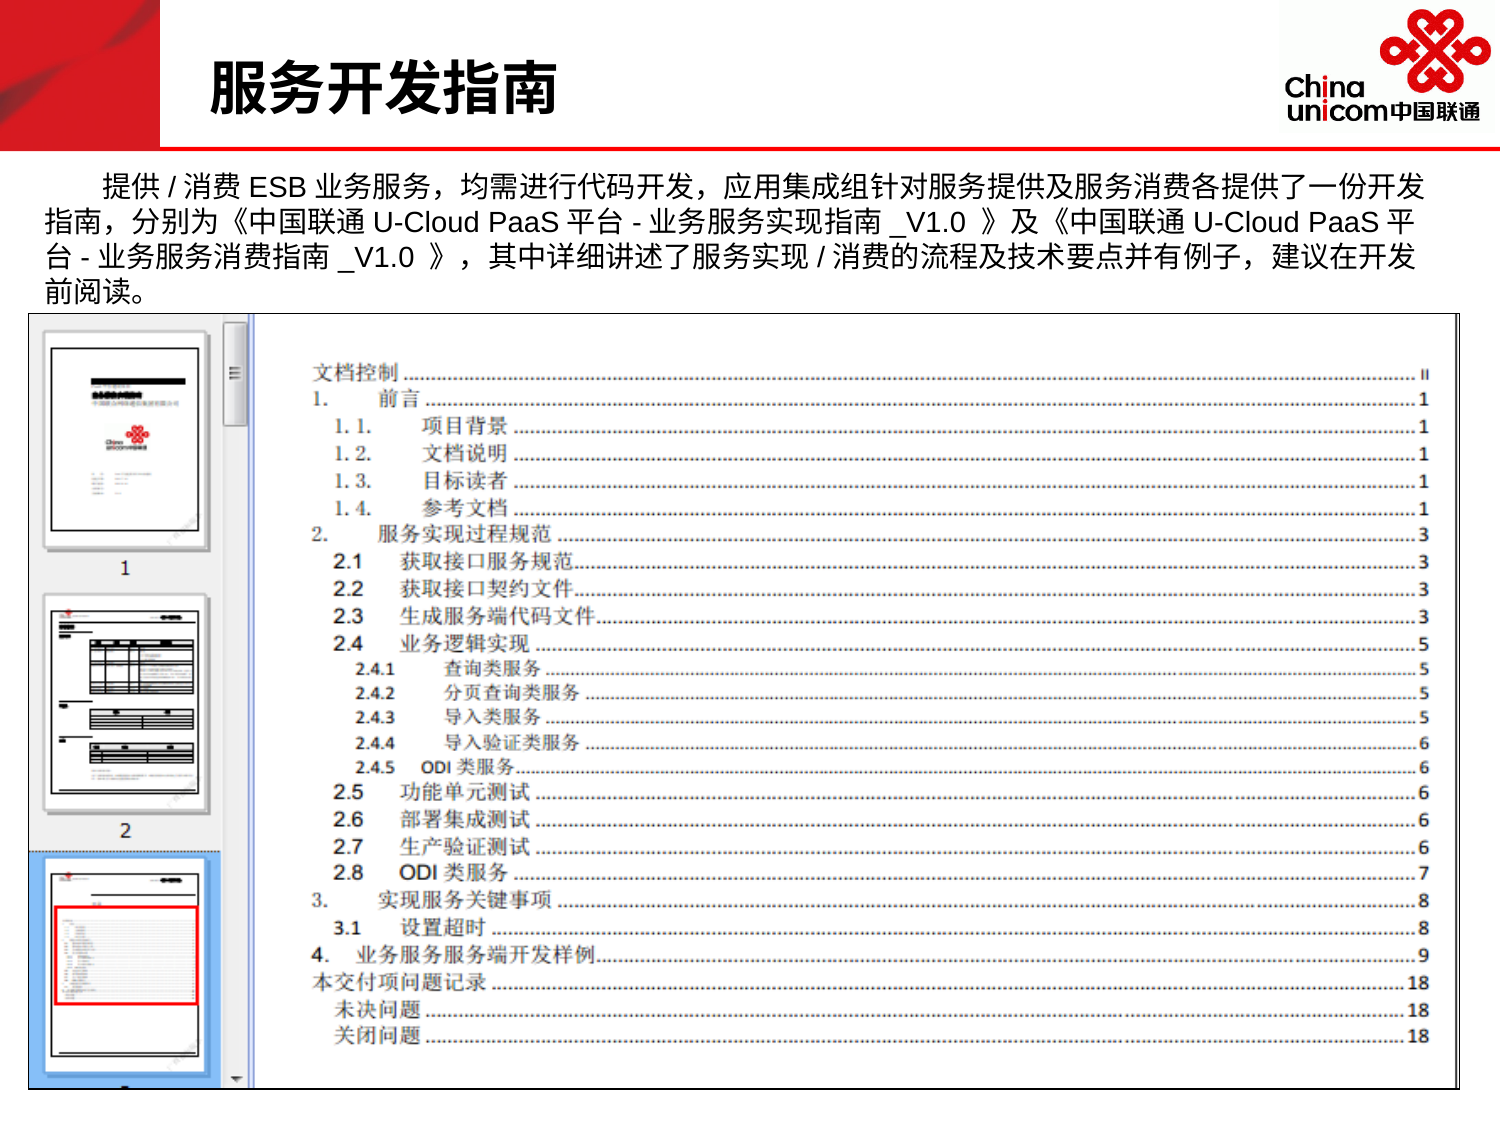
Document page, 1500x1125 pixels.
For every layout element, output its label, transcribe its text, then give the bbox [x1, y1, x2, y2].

text_box 提供/消费ESB业务服务，均需进行代码开发，应用集成组针对服务提供及服务消费各提供了一份开发指南，分别为《中国联通U-Cloud PaaS平台-业务服务实现指南_V1.0 》及《中国联通U-Cloud PaaS平台-业务服务消费指南_V1.0 》，其中详细讲述了服务实现/消费的流程及技术要点并有例子，建议在开发前阅读。 [29, 160, 1459, 313]
picture [0, 0, 160, 151]
title 服务开发指南 [194, 18, 1211, 129]
picture [1279, 0, 1495, 133]
picture [29, 314, 1459, 1089]
